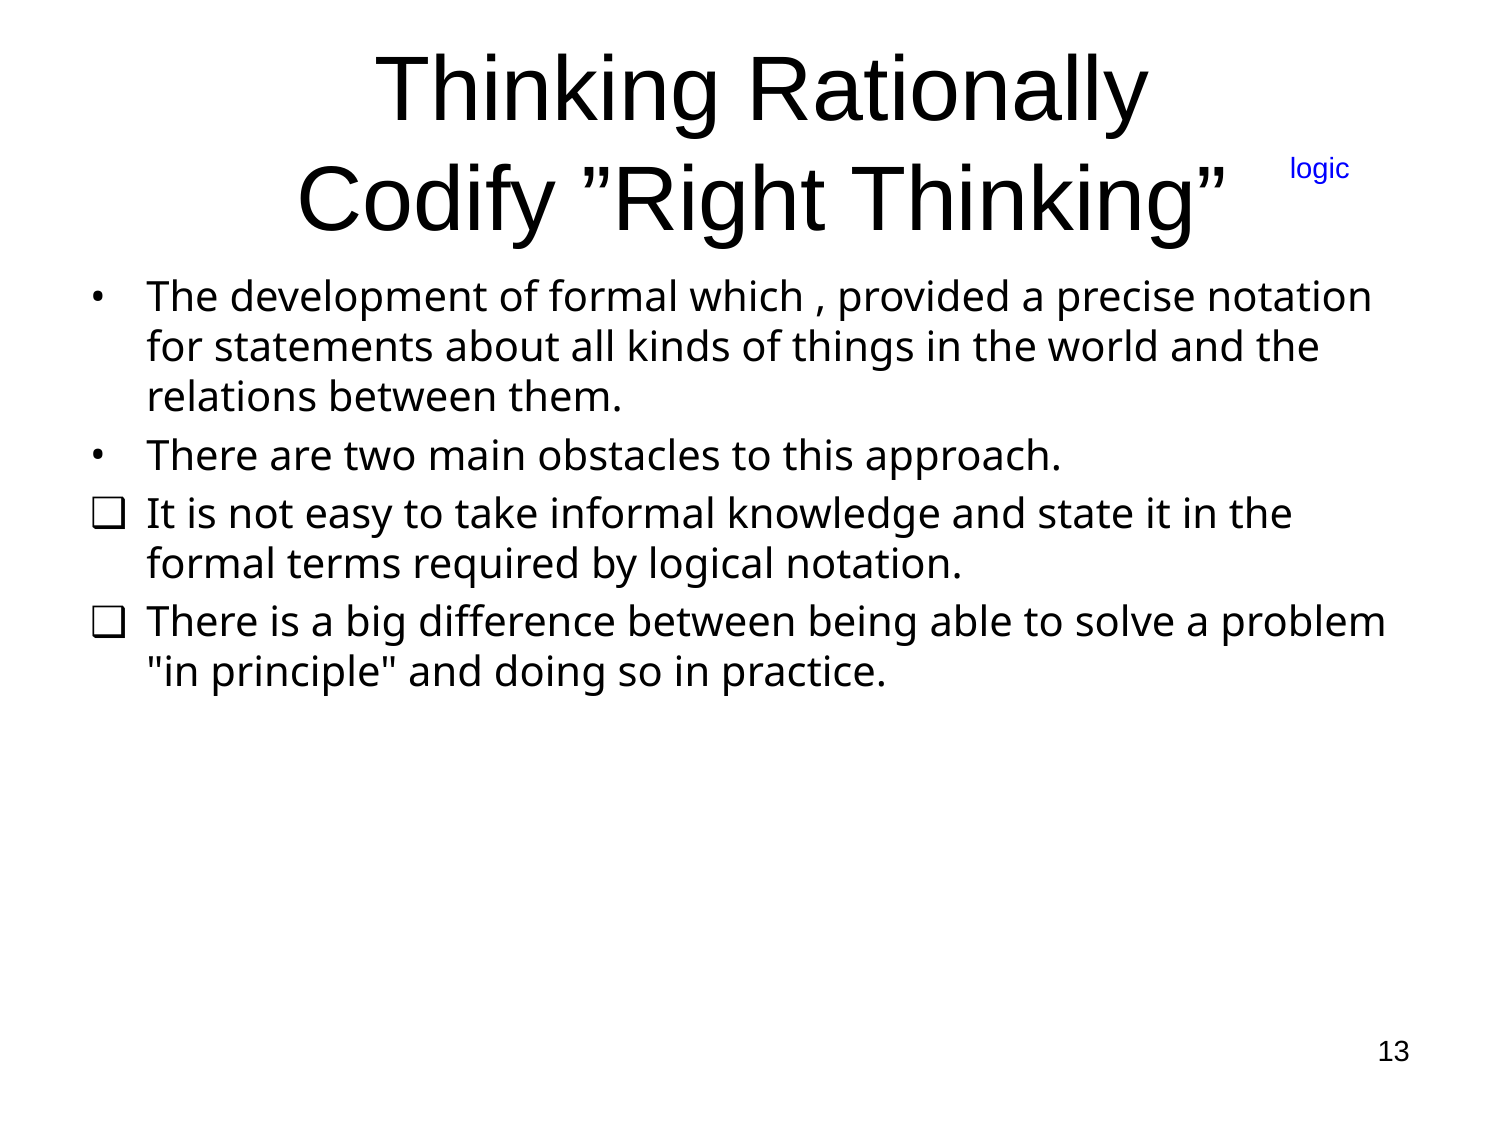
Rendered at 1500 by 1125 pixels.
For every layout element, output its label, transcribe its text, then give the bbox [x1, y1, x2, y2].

text_box ‹#› [1074, 1024, 1425, 1103]
text_box logic [1274, 133, 1425, 199]
list The development of formal which , provided a precise notation for statements about all kinds of things in the world and the relations between them. There are two main obstacles to this approach. It is not easy to take informal knowledge and state it in the formal terms required by logical notation. There is a big difference between being able to solve a problem "in principle" and doing so in practice. [75, 262, 1425, 1005]
title Thinking Rationally Codify ”Right Thinking” [87, 45, 1438, 233]
